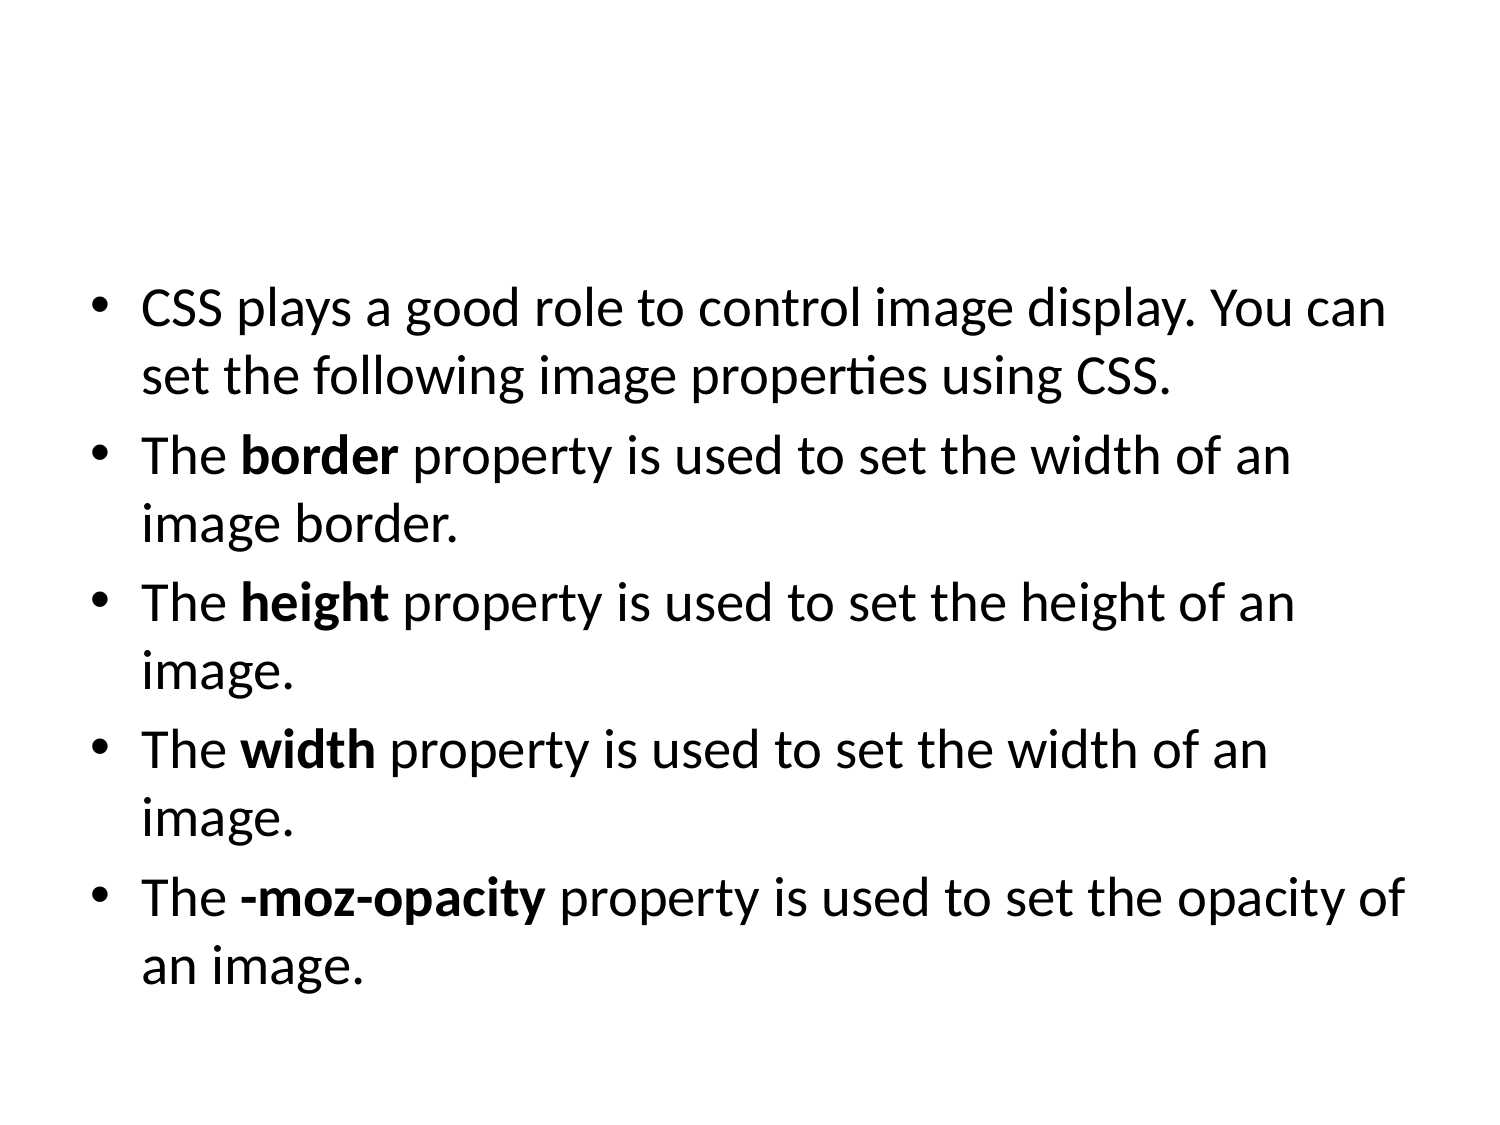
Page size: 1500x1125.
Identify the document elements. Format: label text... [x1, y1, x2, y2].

list CSS plays a good role to control image display. You can set the following image properties using CSS. The border property is used to set the width of an image border. The height property is used to set the height of an image. The width property is used to set the width of an image. The -moz-opacity property is used to set the opacity of an image. [75, 262, 1425, 1005]
